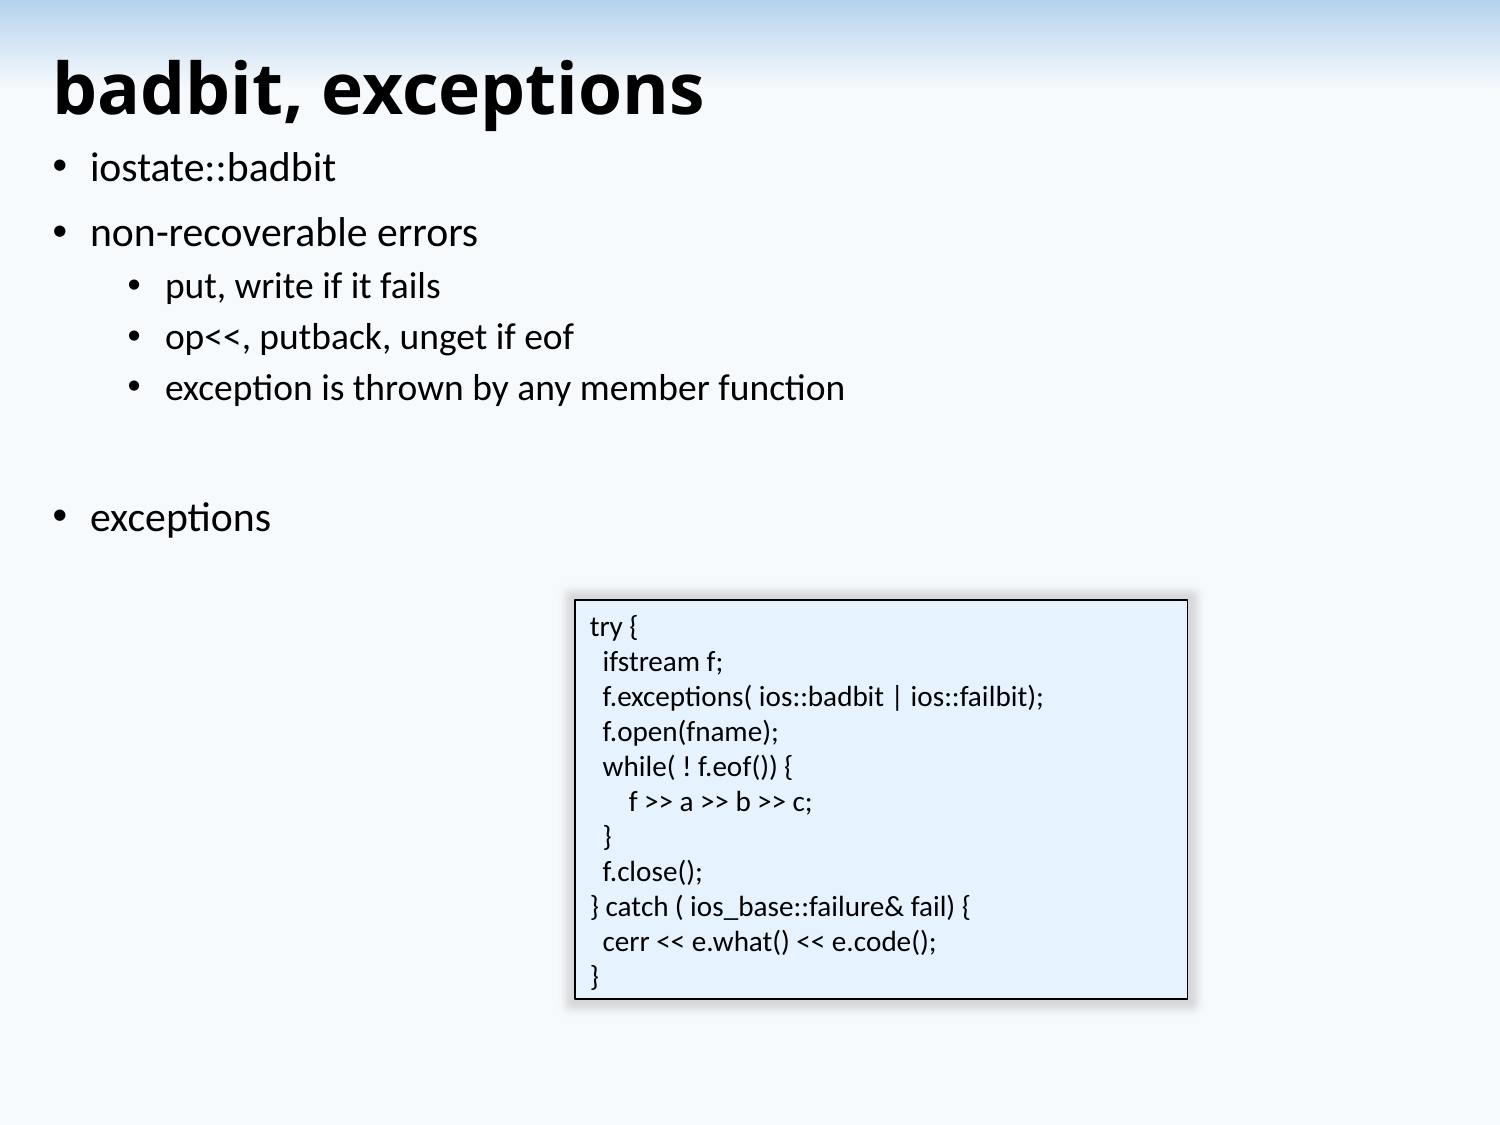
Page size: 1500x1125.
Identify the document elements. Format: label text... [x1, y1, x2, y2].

title badbit, exceptions [37, 45, 1463, 138]
list iostate::badbit non-recoverable errors put, write if it fails op<<, putback, unget if eof exception is thrown by any member function exceptions [37, 138, 1463, 1100]
text_box try { ifstream f; f.exceptions( ios::badbit | ios::failbit); f.open(fname); while( ! f.eof()) { f >> a >> b >> c; } f.close(); } catch ( ios_base::failure& fail) { cerr << e.what() << e.code(); } [574, 599, 1188, 1000]
